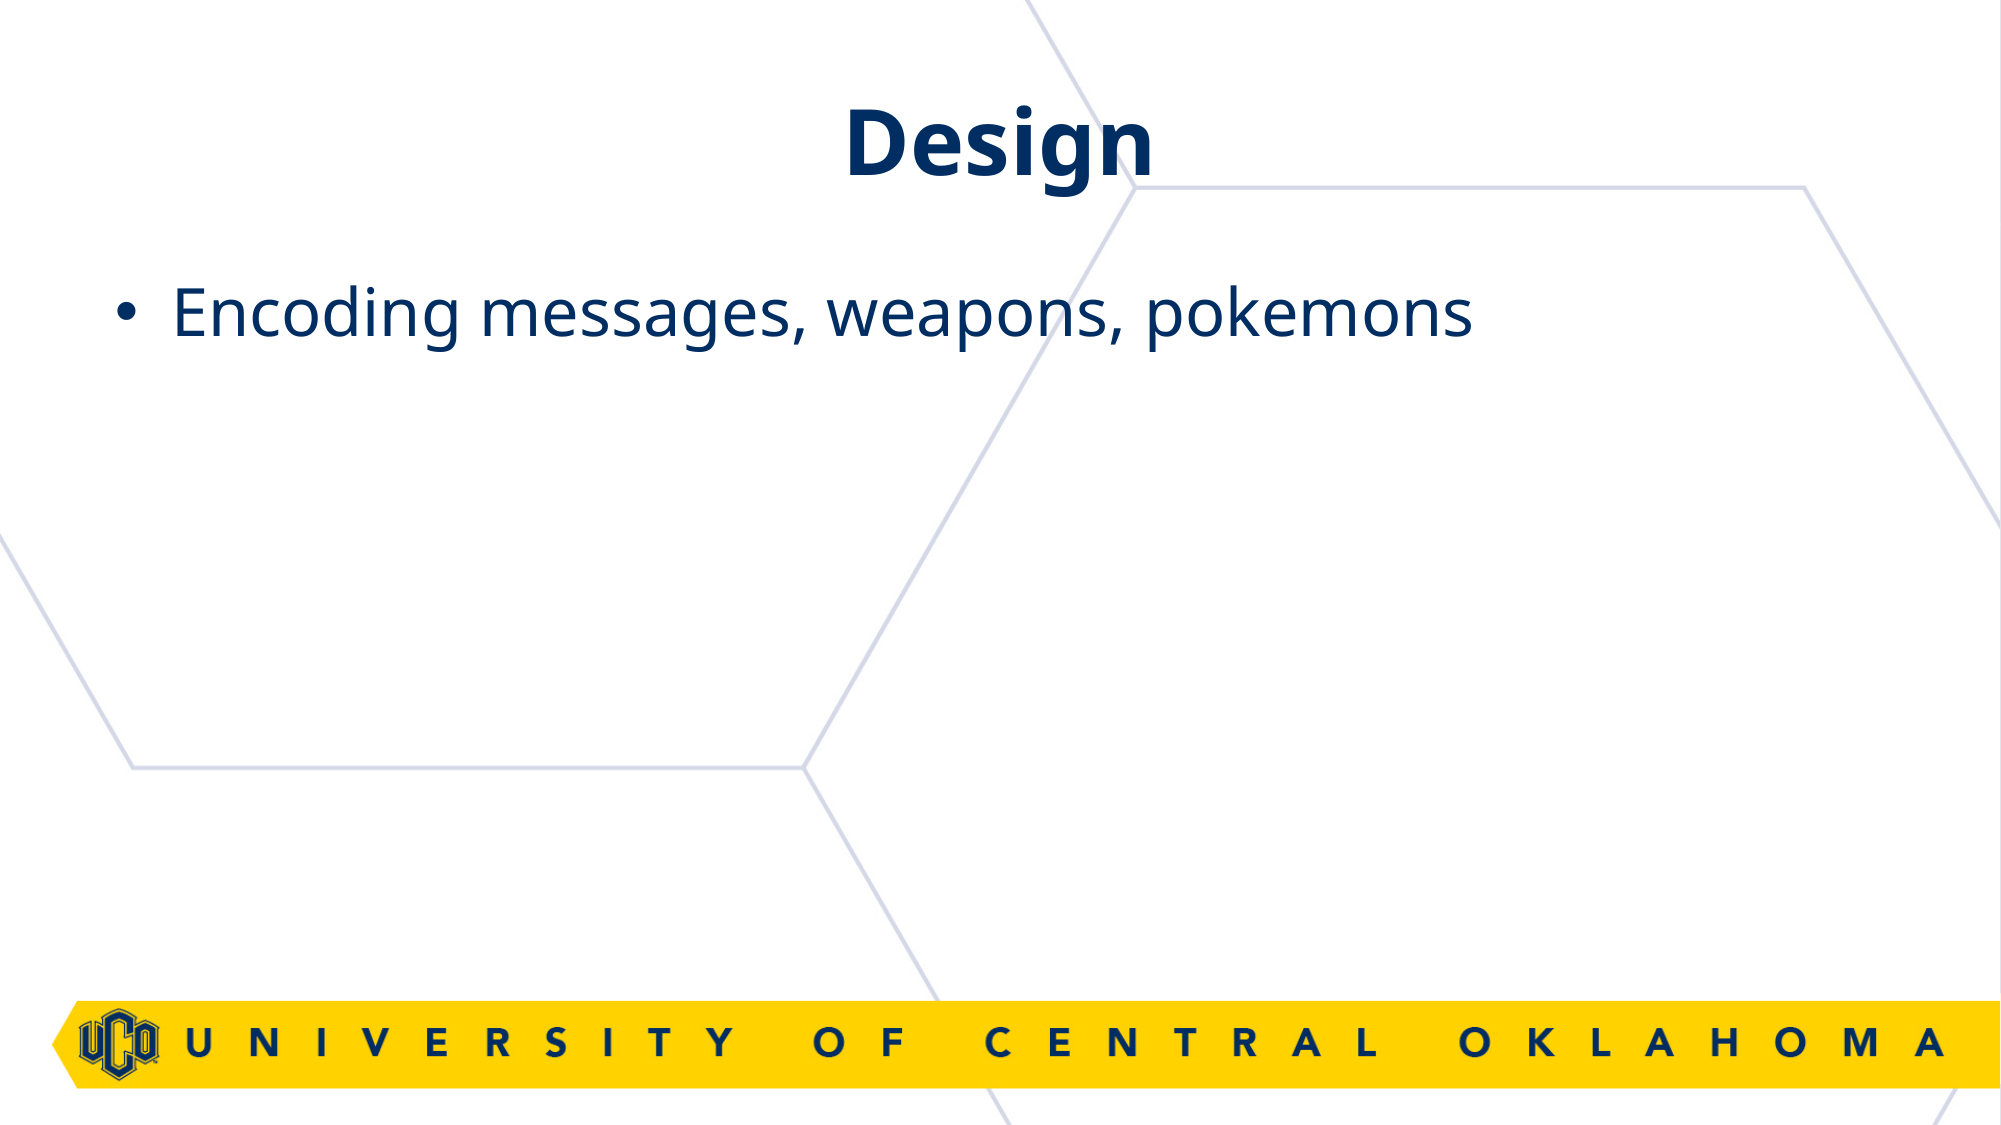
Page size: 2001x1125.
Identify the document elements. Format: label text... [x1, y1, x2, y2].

picture [0, 0, 2001, 1125]
title Design [99, 45, 1900, 233]
list Encoding messages, weapons, pokemons [99, 262, 1900, 1005]
